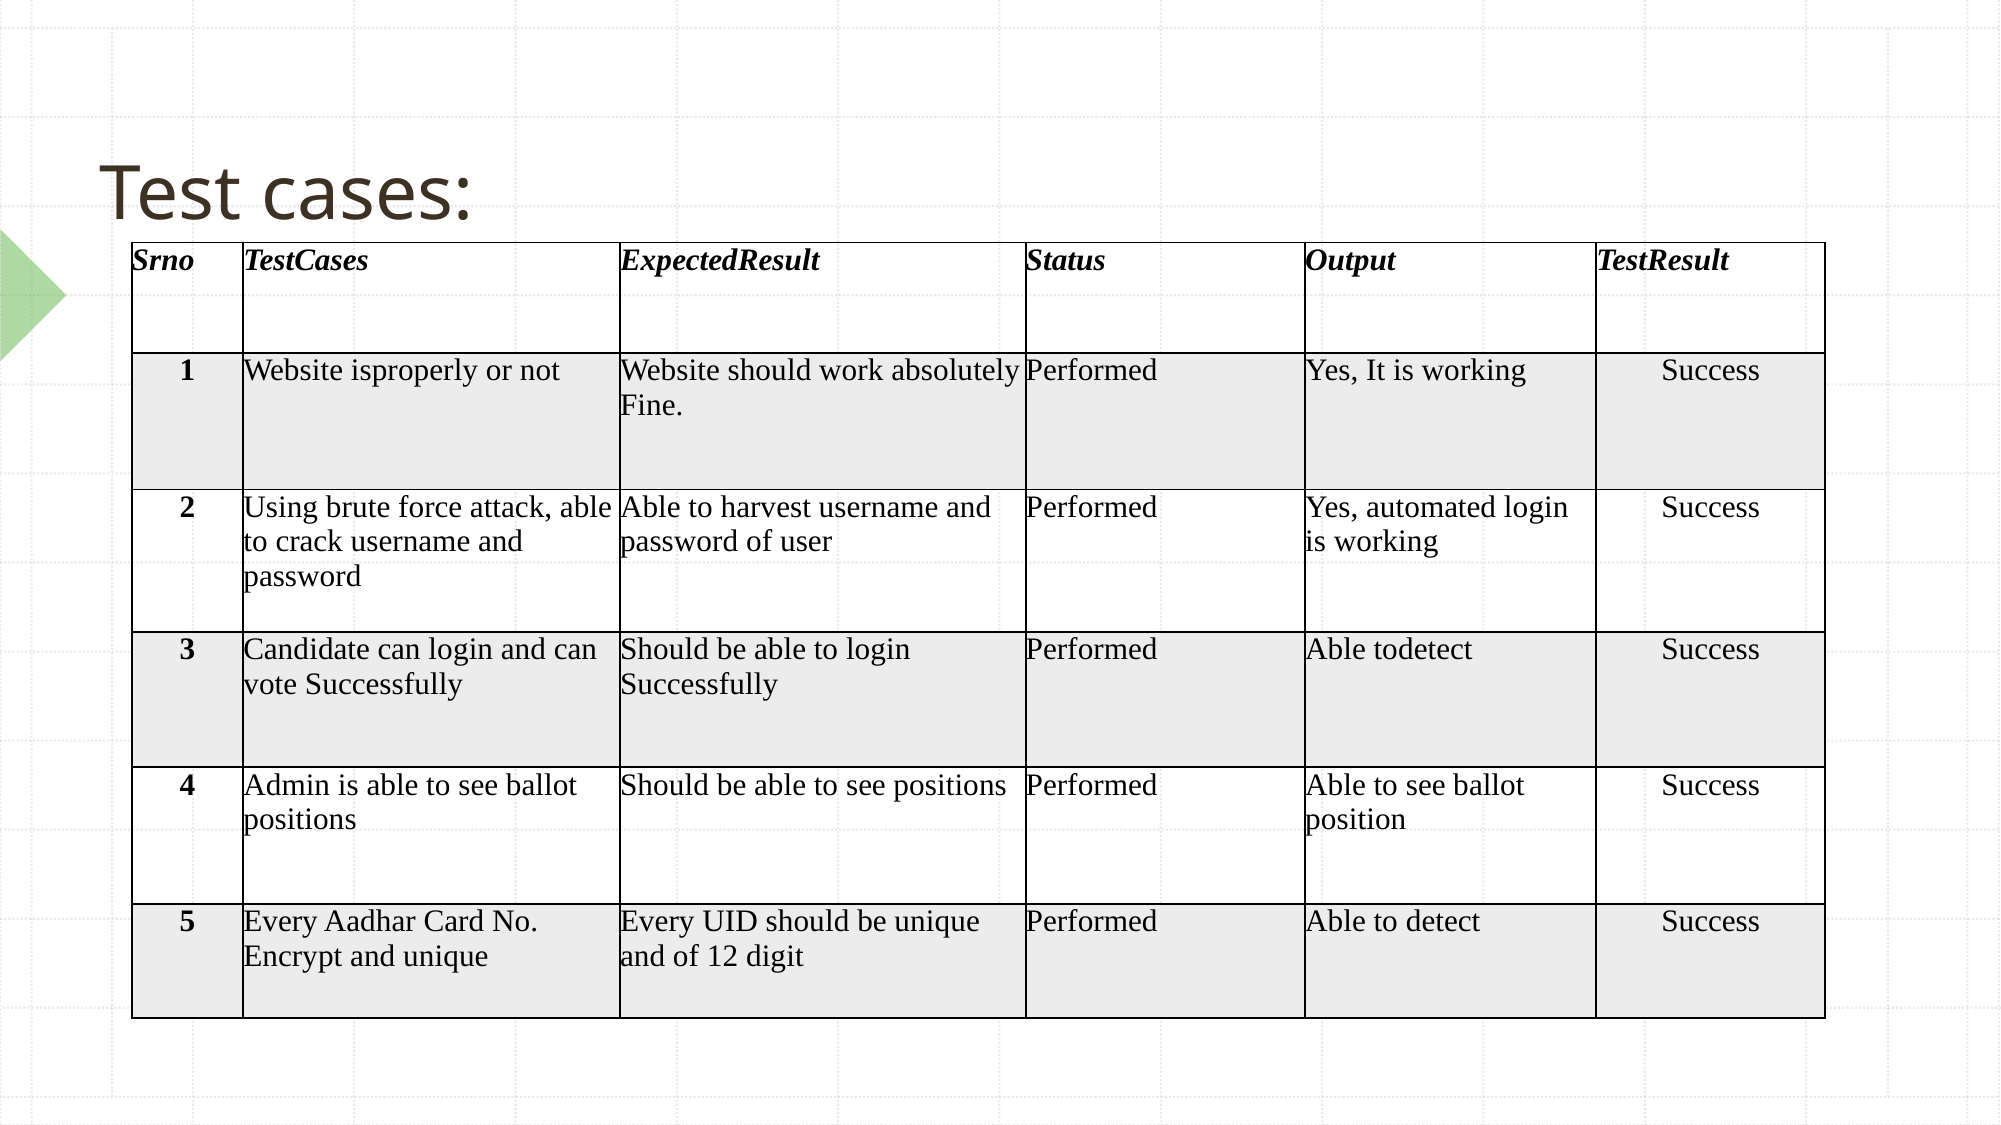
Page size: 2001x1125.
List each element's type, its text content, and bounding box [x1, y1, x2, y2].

table_header TestResult [1597, 243, 1824, 352]
table_cell Yes, It is working [1306, 354, 1595, 489]
table_cell Yes, automated login is working [1306, 490, 1595, 631]
table_cell Able to detect [1306, 905, 1595, 1017]
table_cell Website should work absolutely Fine. [621, 354, 1025, 489]
table_cell 4 [133, 768, 242, 903]
table_cell Success [1597, 768, 1824, 903]
table_cell 3 [133, 633, 242, 766]
table_cell Should be able to see positions [621, 768, 1025, 903]
table_cell Success [1597, 354, 1824, 489]
table_header Status [1027, 243, 1304, 352]
table_cell Every Aadhar Card No. Encrypt and unique [244, 905, 619, 1017]
table_cell Using brute force attack, able to crack username and password [244, 490, 619, 631]
table_header Output [1306, 243, 1595, 352]
table_cell Performed [1027, 354, 1304, 489]
table_cell Success [1597, 633, 1824, 766]
table_cell Performed [1027, 768, 1304, 903]
table_cell Performed [1027, 905, 1304, 1017]
table_cell Able to harvest username and password of user [621, 490, 1025, 631]
table_cell Every UID should be unique and of 12 digit [621, 905, 1025, 1017]
title Test cases: [84, 57, 1779, 243]
table_cell Performed [1027, 633, 1304, 766]
table_cell Performed [1027, 490, 1304, 631]
table_cell Success [1597, 490, 1824, 631]
table_header TestCases [244, 243, 619, 352]
table_cell Should be able to login Successfully [621, 633, 1025, 766]
table_cell Able todetect [1306, 633, 1595, 766]
table_cell Success [1597, 905, 1824, 1017]
table_cell Admin is able to see ballot positions [244, 768, 619, 903]
table_cell Able to see ballot position [1306, 768, 1595, 903]
table_cell Candidate can login and can vote Successfully [244, 633, 619, 766]
table_cell 2 [133, 490, 242, 631]
table_cell 5 [133, 905, 242, 1017]
table_cell Website isproperly or not [244, 354, 619, 489]
table_cell 1 [133, 354, 242, 489]
table_header ExpectedResult [621, 243, 1025, 352]
table_header Srno [133, 243, 242, 352]
